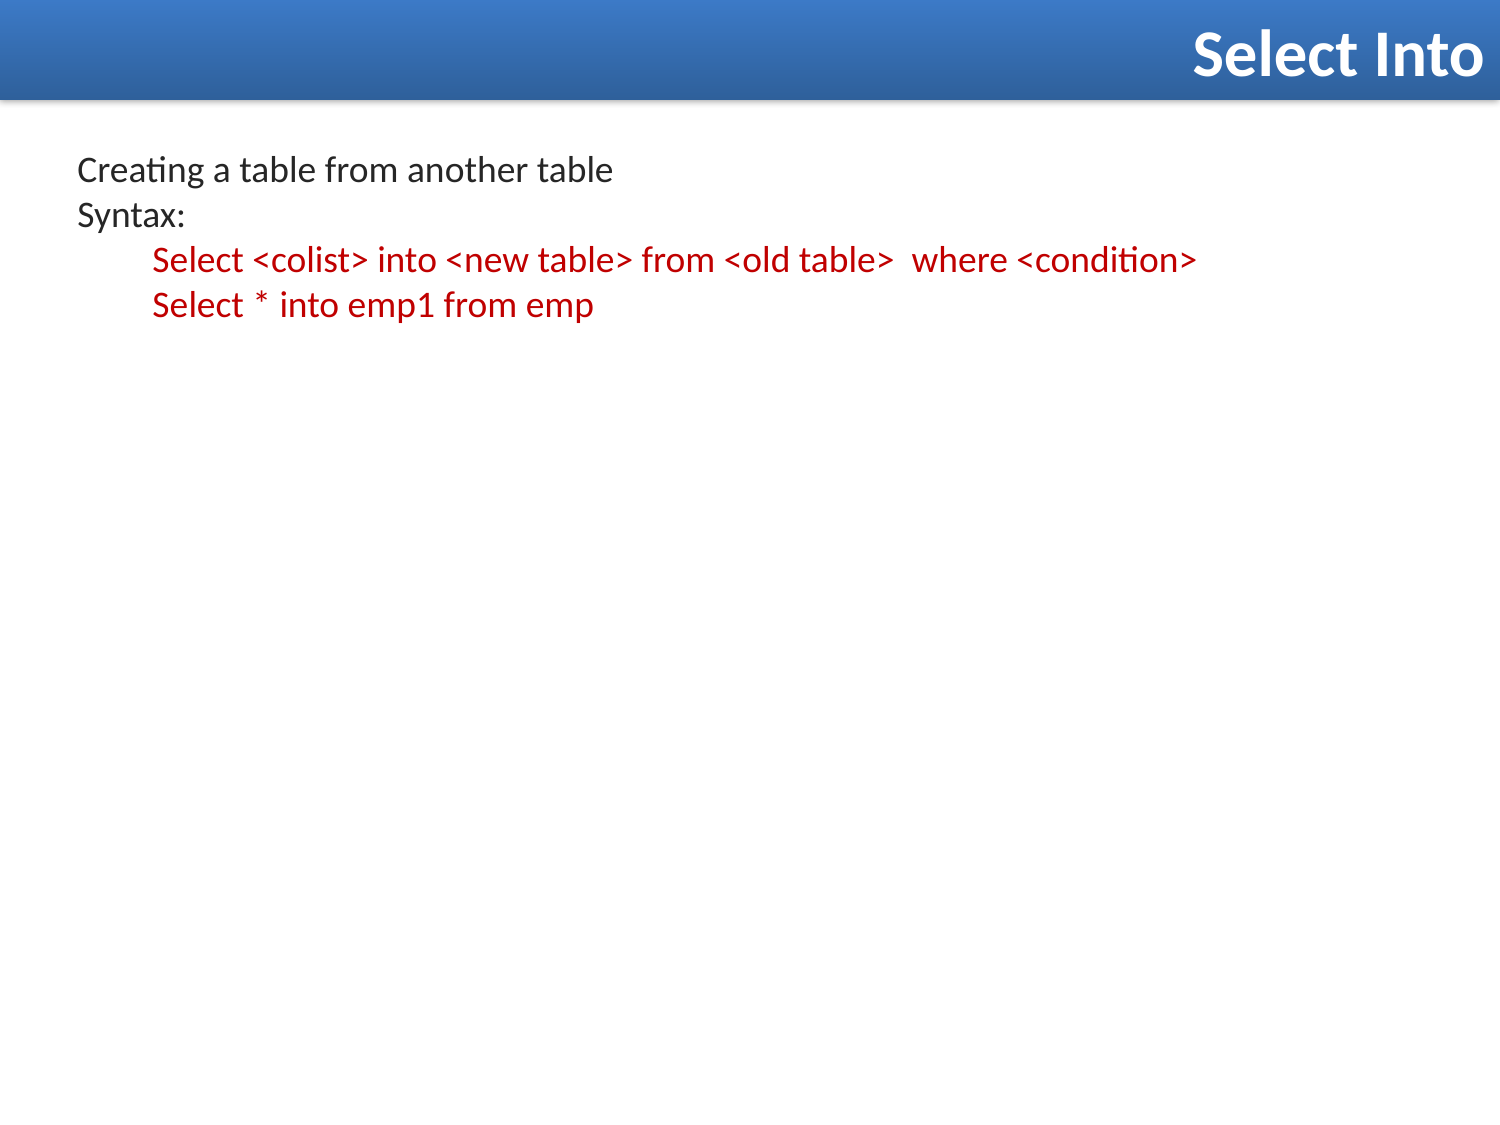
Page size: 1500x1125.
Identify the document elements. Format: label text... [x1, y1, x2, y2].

text_box Creating a table from another table Syntax: Select <colist> into <new table> from <old table> where <condition> Select * into emp1 from emp [62, 137, 1450, 1038]
text_box Select Into [0, 0, 1500, 100]
